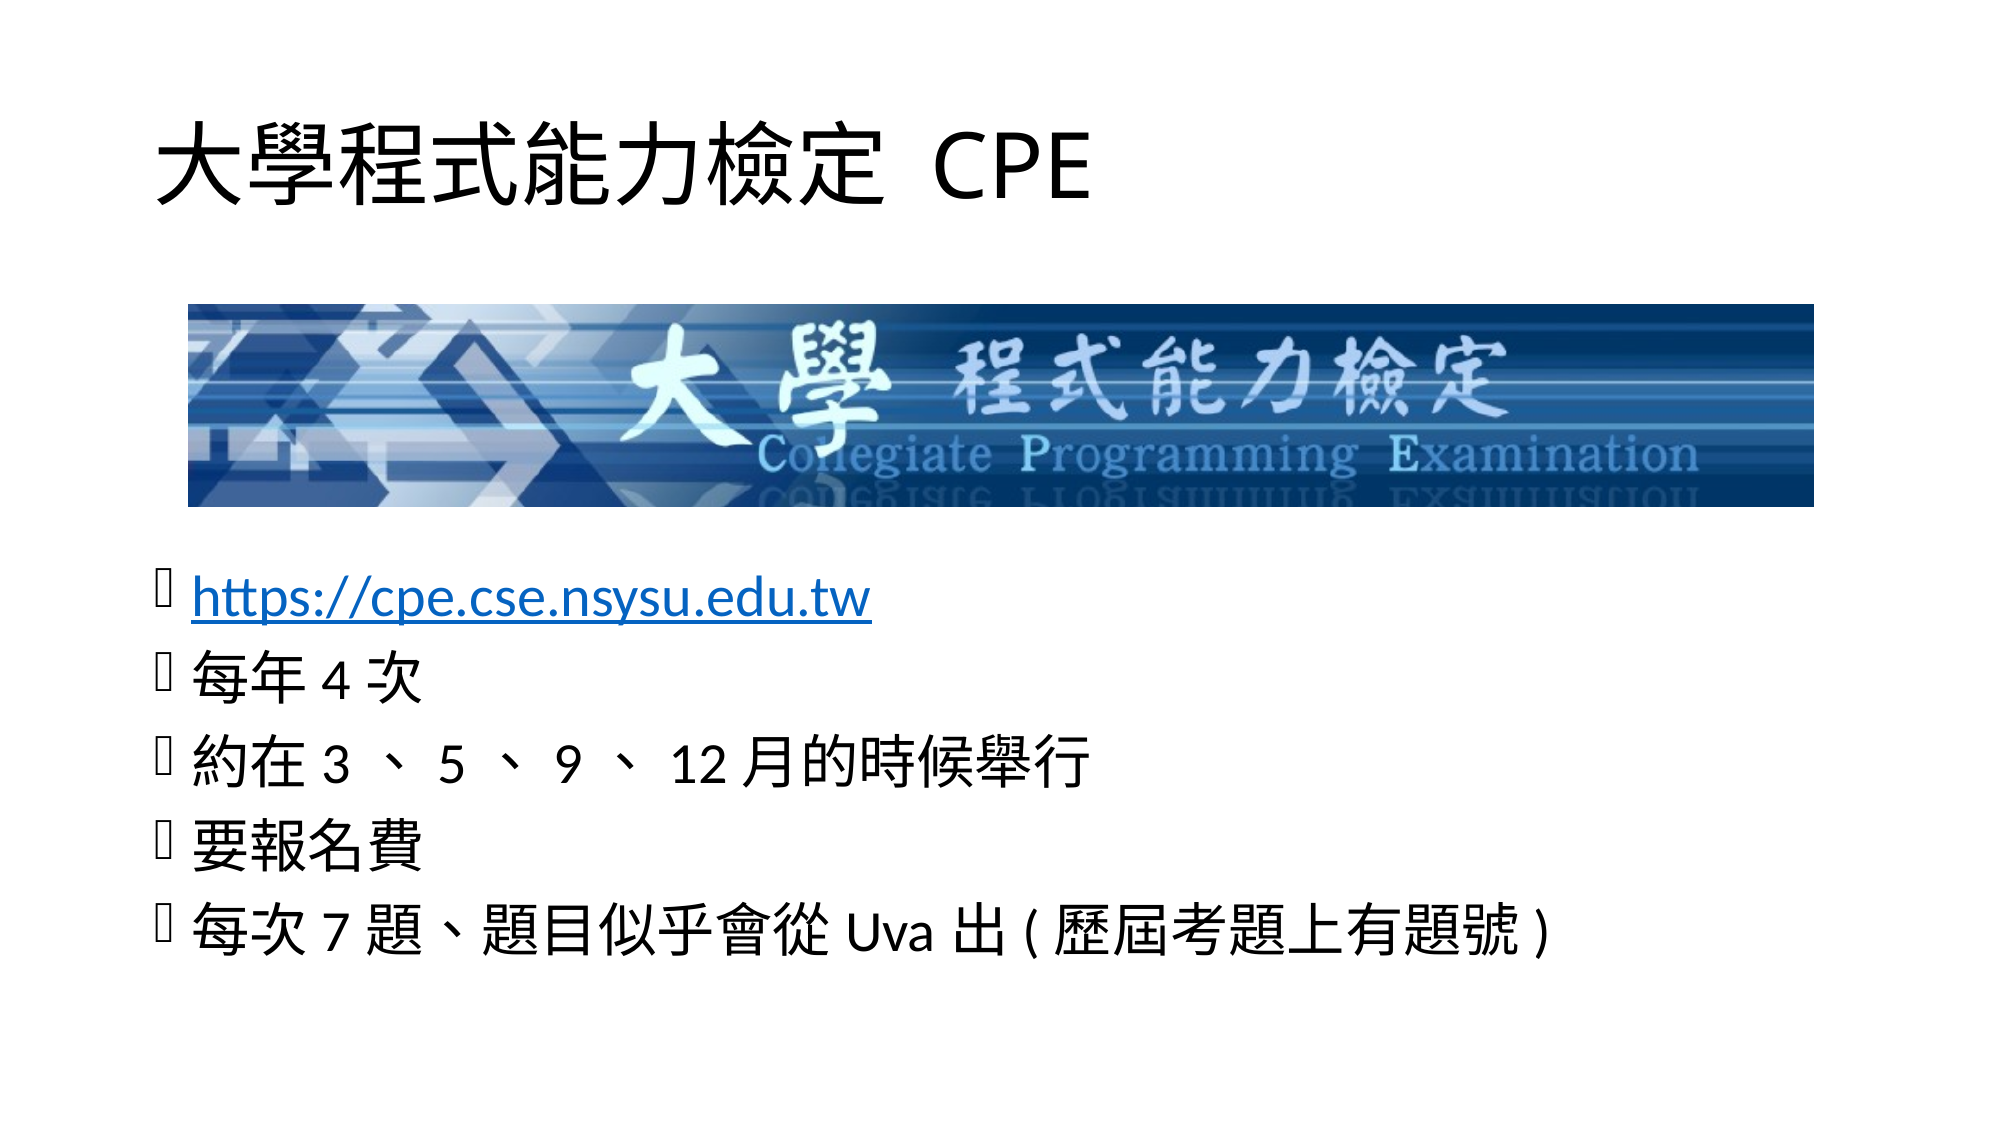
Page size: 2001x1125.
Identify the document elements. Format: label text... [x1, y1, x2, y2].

list https://cpe.cse.nsysu.edu.tw 每年4次 約在3、5、9、12月的時候舉行 要報名費 每次7題、題目似乎會從Uva出(歷屆考題上有題號) [138, 299, 1864, 1014]
picture [188, 304, 1814, 507]
title 大學程式能力檢定 CPE [138, 60, 1864, 278]
